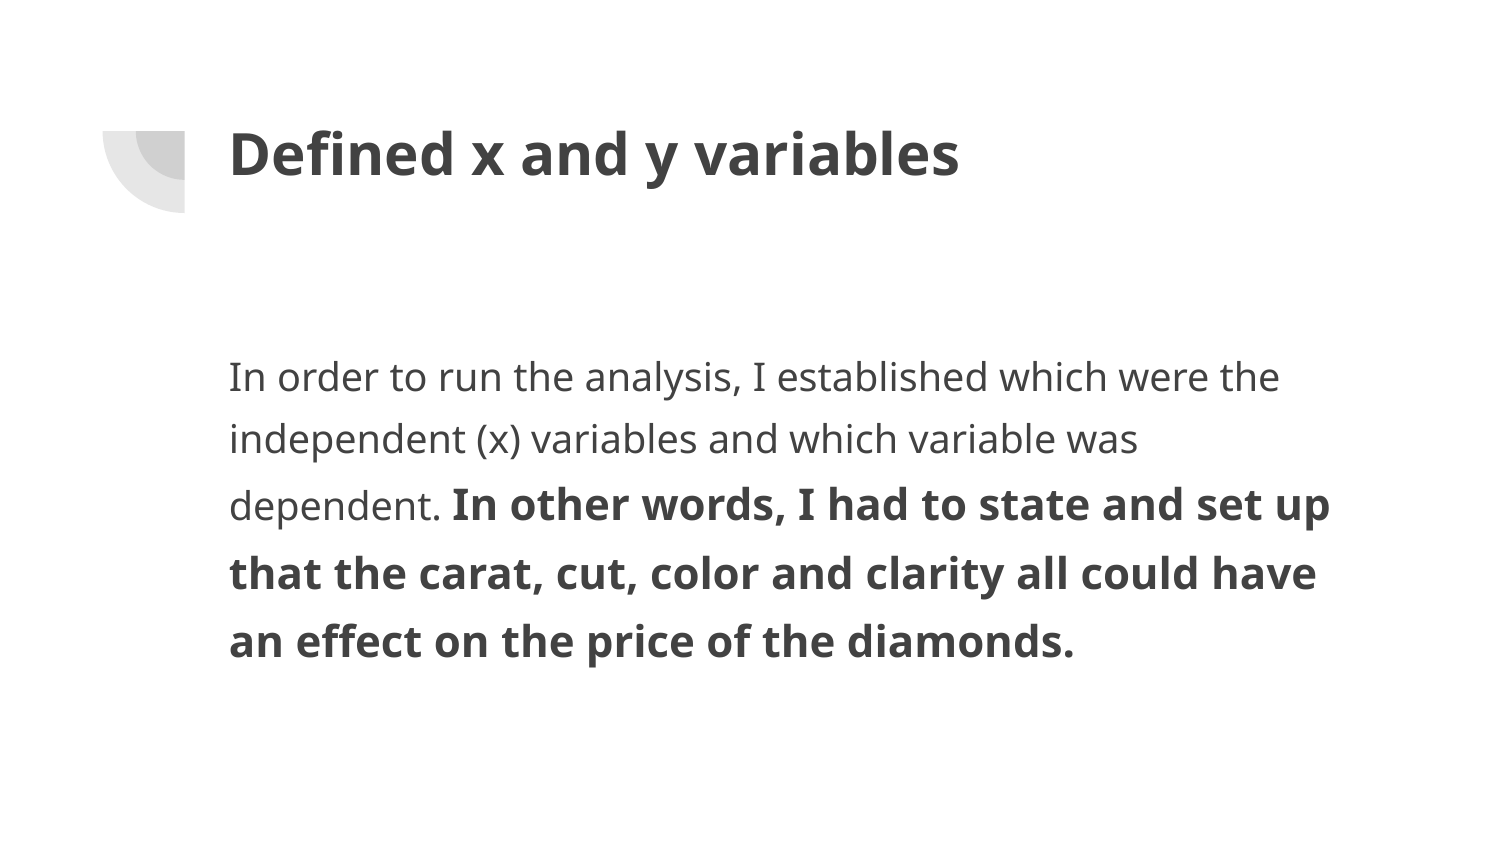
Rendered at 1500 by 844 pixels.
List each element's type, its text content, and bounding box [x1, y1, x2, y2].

title Defined x and y variables [213, 98, 1368, 263]
list In order to run the analysis, I established which were the independent (x) variables and which variable was dependent. In other words, I had to state and set up that the carat, cut, color and clarity all could have an effect on the price of the diamonds. [213, 326, 1368, 744]
